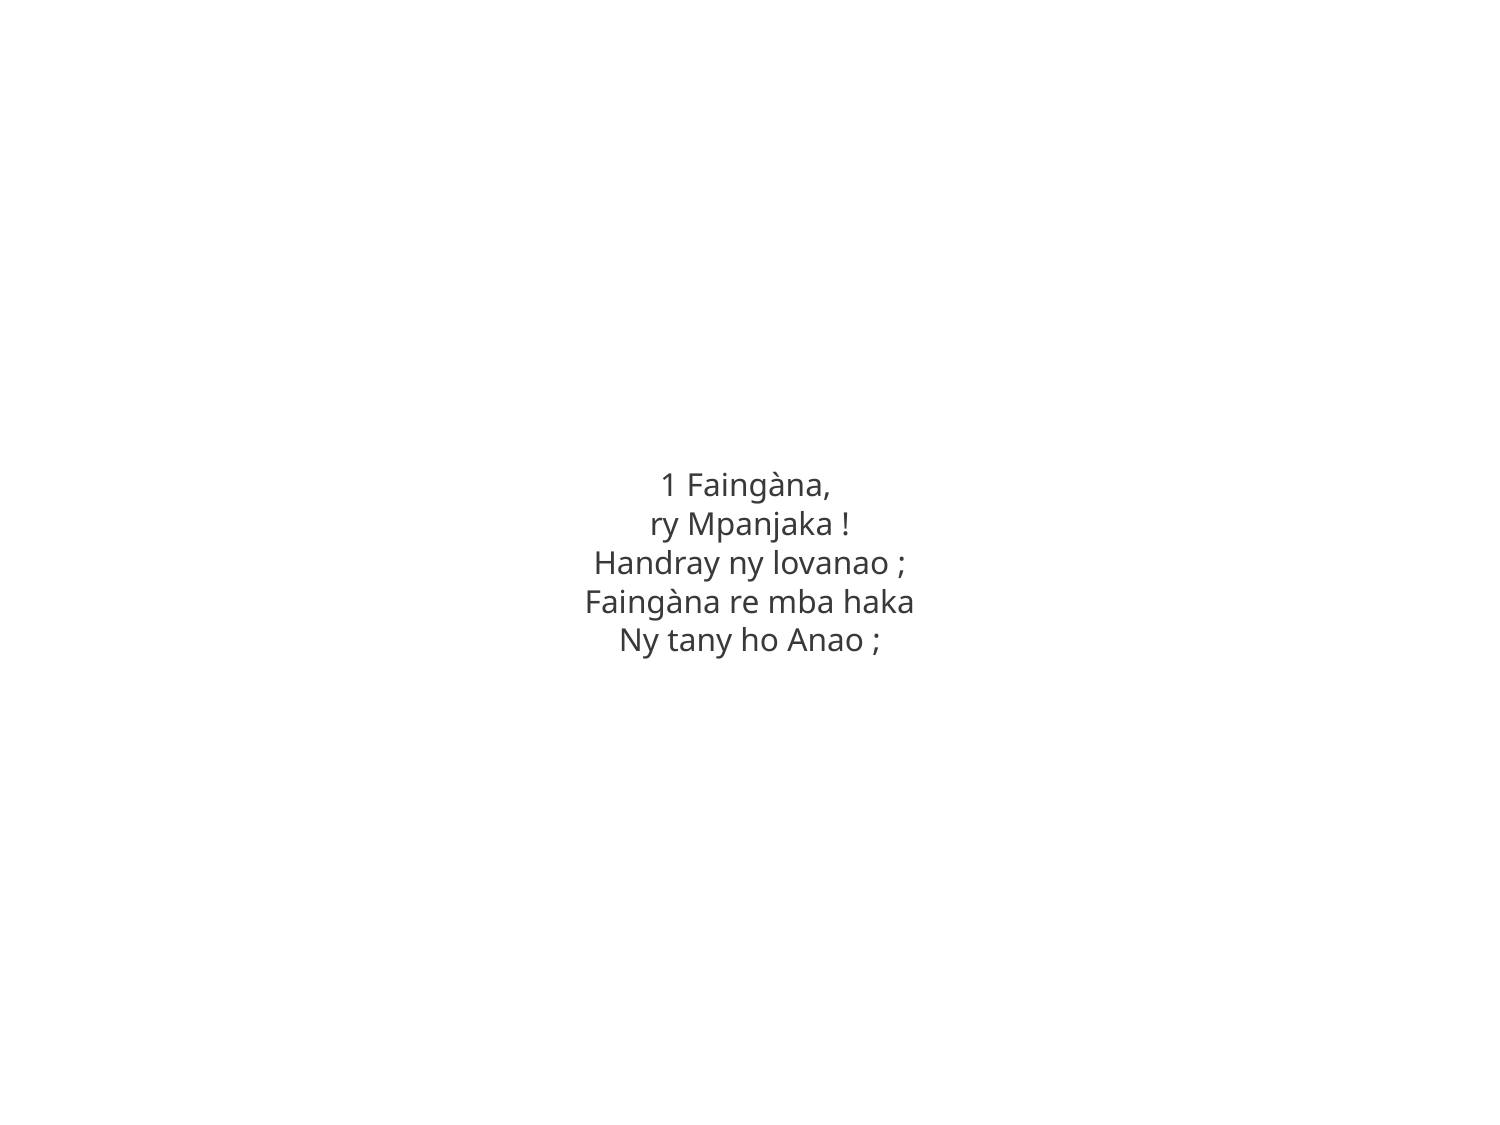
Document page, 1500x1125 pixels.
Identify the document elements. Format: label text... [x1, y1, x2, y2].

title 1 Faingàna, ry Mpanjaka ! Handray ny lovanao ; Faingàna re mba haka Ny tany ho Anao ; [51, 453, 1449, 672]
